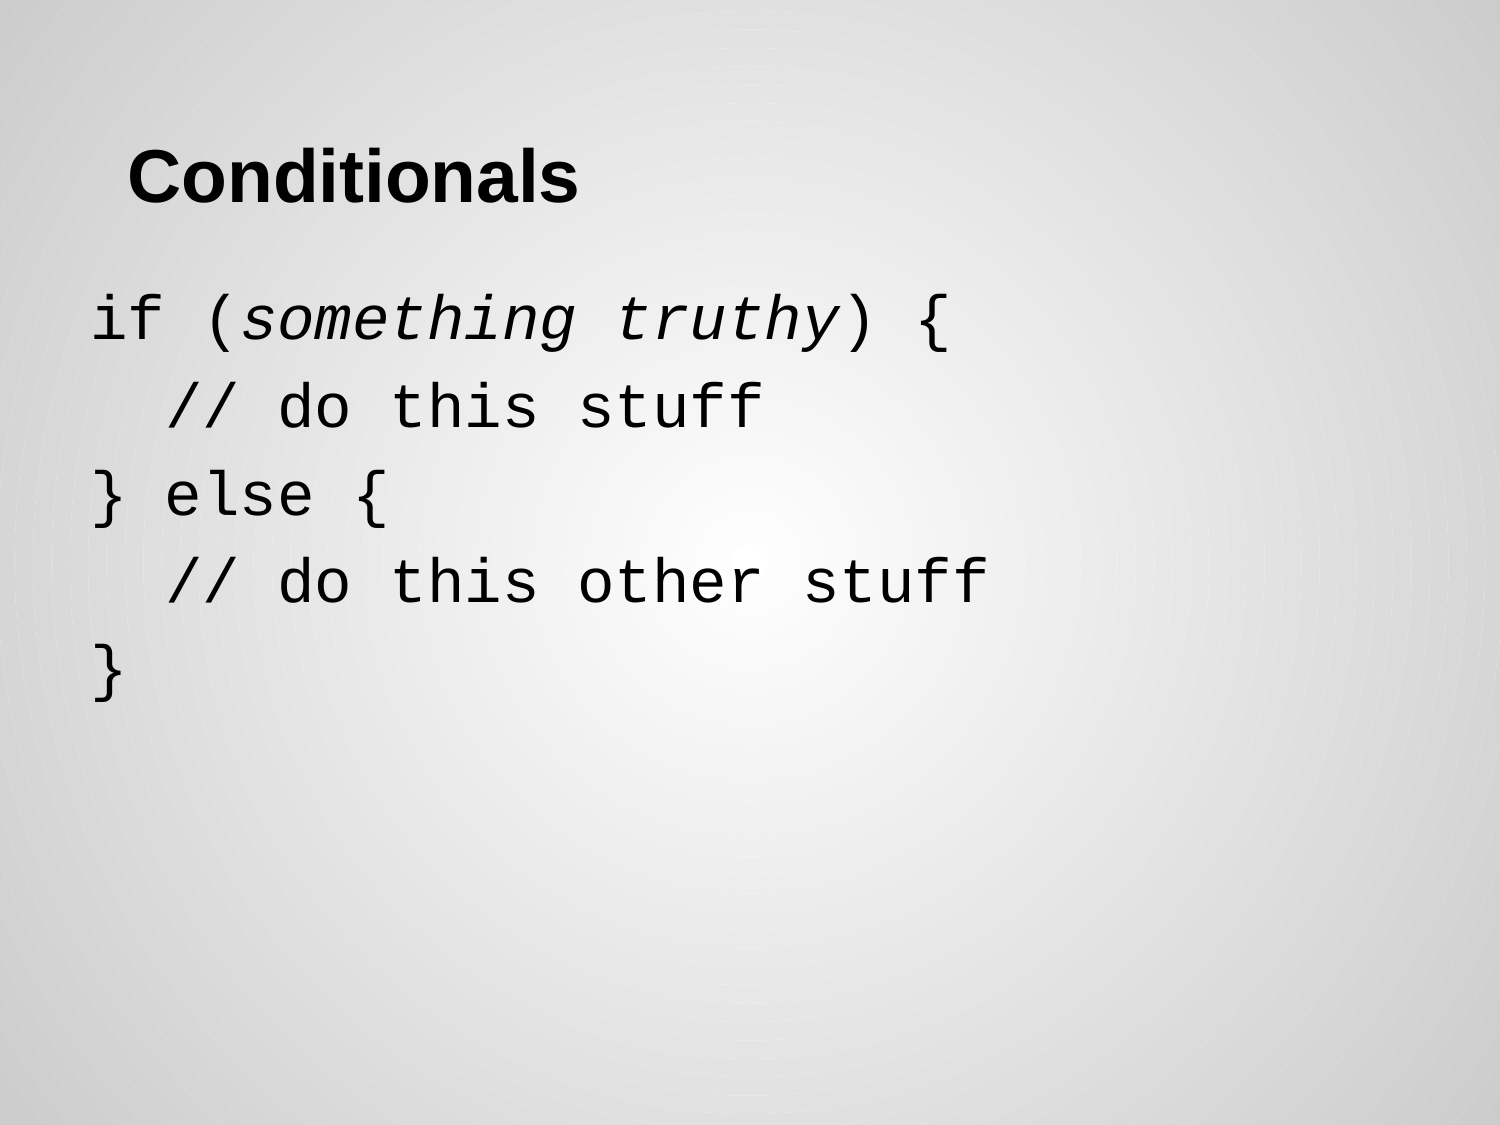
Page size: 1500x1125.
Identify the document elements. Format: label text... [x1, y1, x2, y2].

title Conditionals [75, 14, 1425, 233]
list if (something truthy) { // do this stuff } else { // do this other stuff } [75, 262, 1425, 931]
